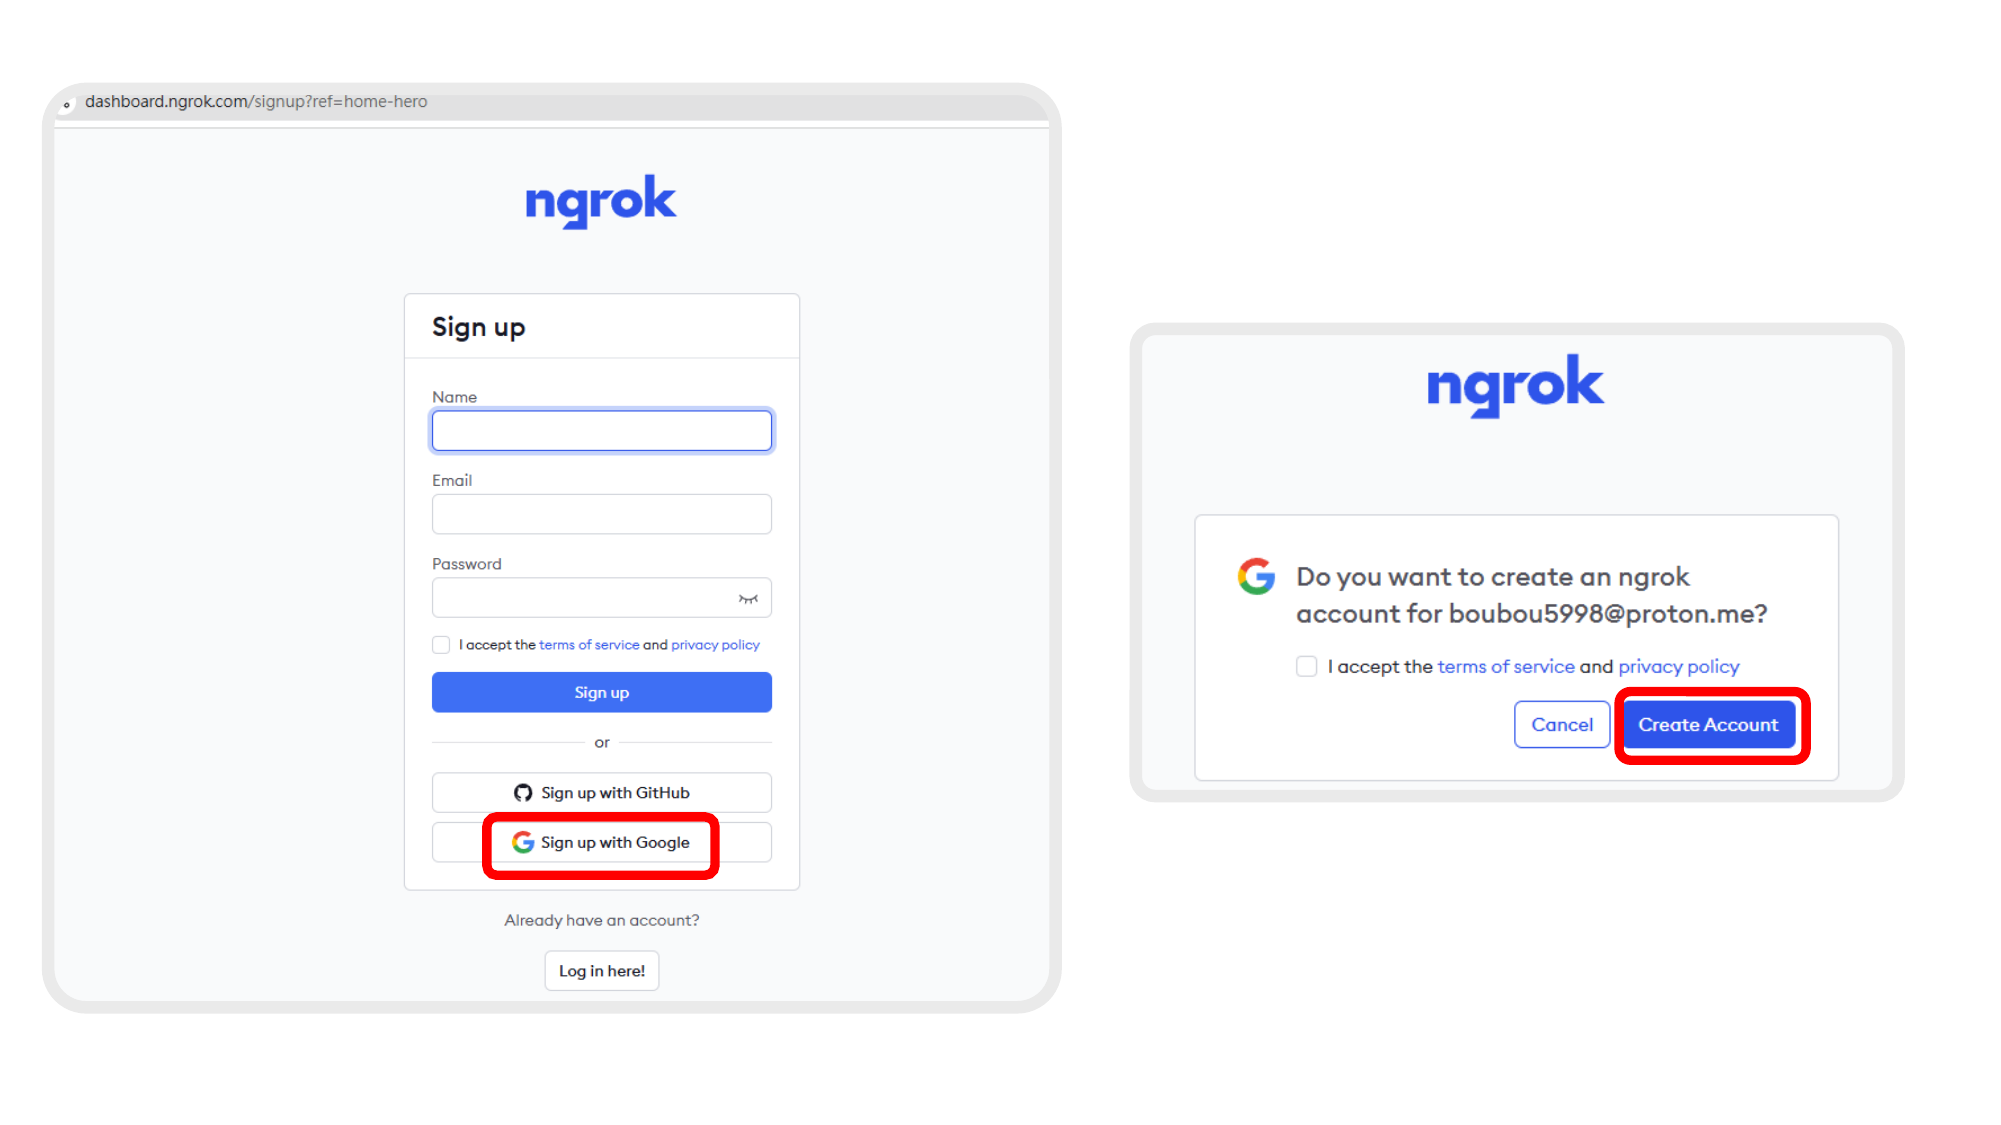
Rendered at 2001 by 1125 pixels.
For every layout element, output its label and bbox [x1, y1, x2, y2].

picture [47, 88, 1057, 1008]
picture [1135, 328, 1900, 797]
